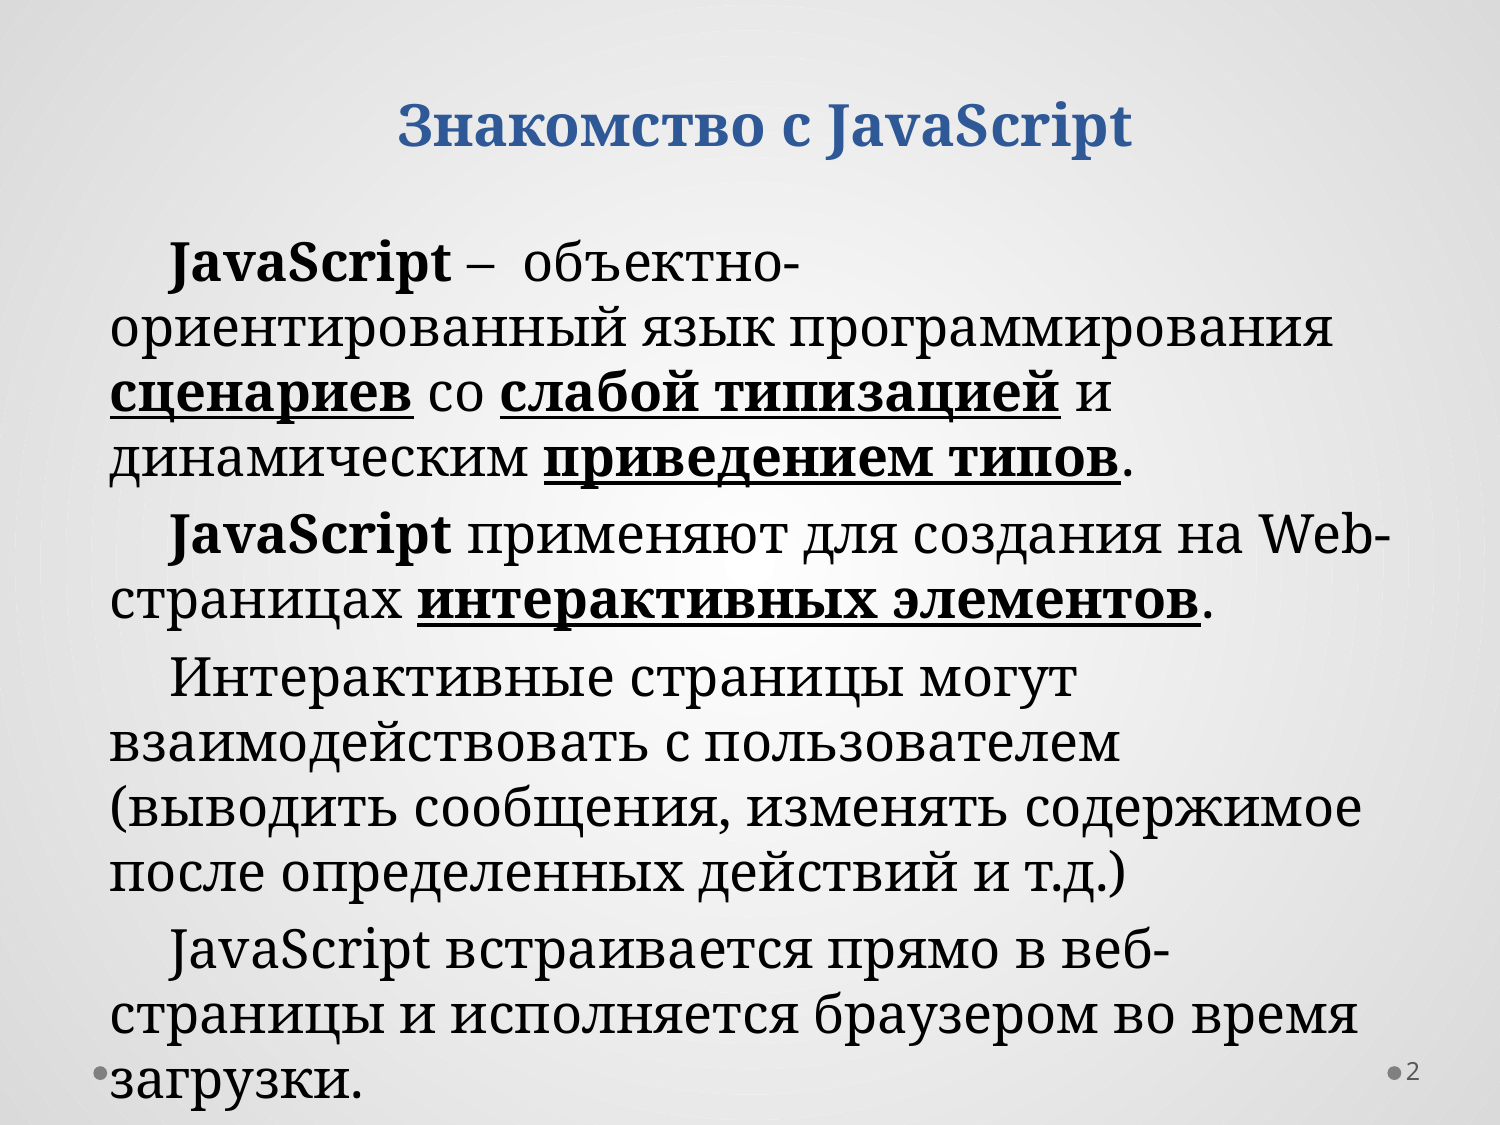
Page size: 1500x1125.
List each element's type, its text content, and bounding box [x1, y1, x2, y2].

slide_number 2 [1401, 1042, 1494, 1103]
text_box JavaScript – объектно-ориентированный язык программирования сценариев со слабой типизацией и динамическим приведением типов. JavaScript применяют для создания на Web-страницах интерактивных элементов. Интерактивные страницы могут взаимодействовать с пользователем (выводить сообщения, изменять содержимое после определенных действий и т.д.) JavaScript встраивается прямо в веб-страницы и исполняется браузером во время загрузки. [95, 219, 1418, 1117]
text_box Знакомство с JavaScript [112, 80, 1418, 166]
